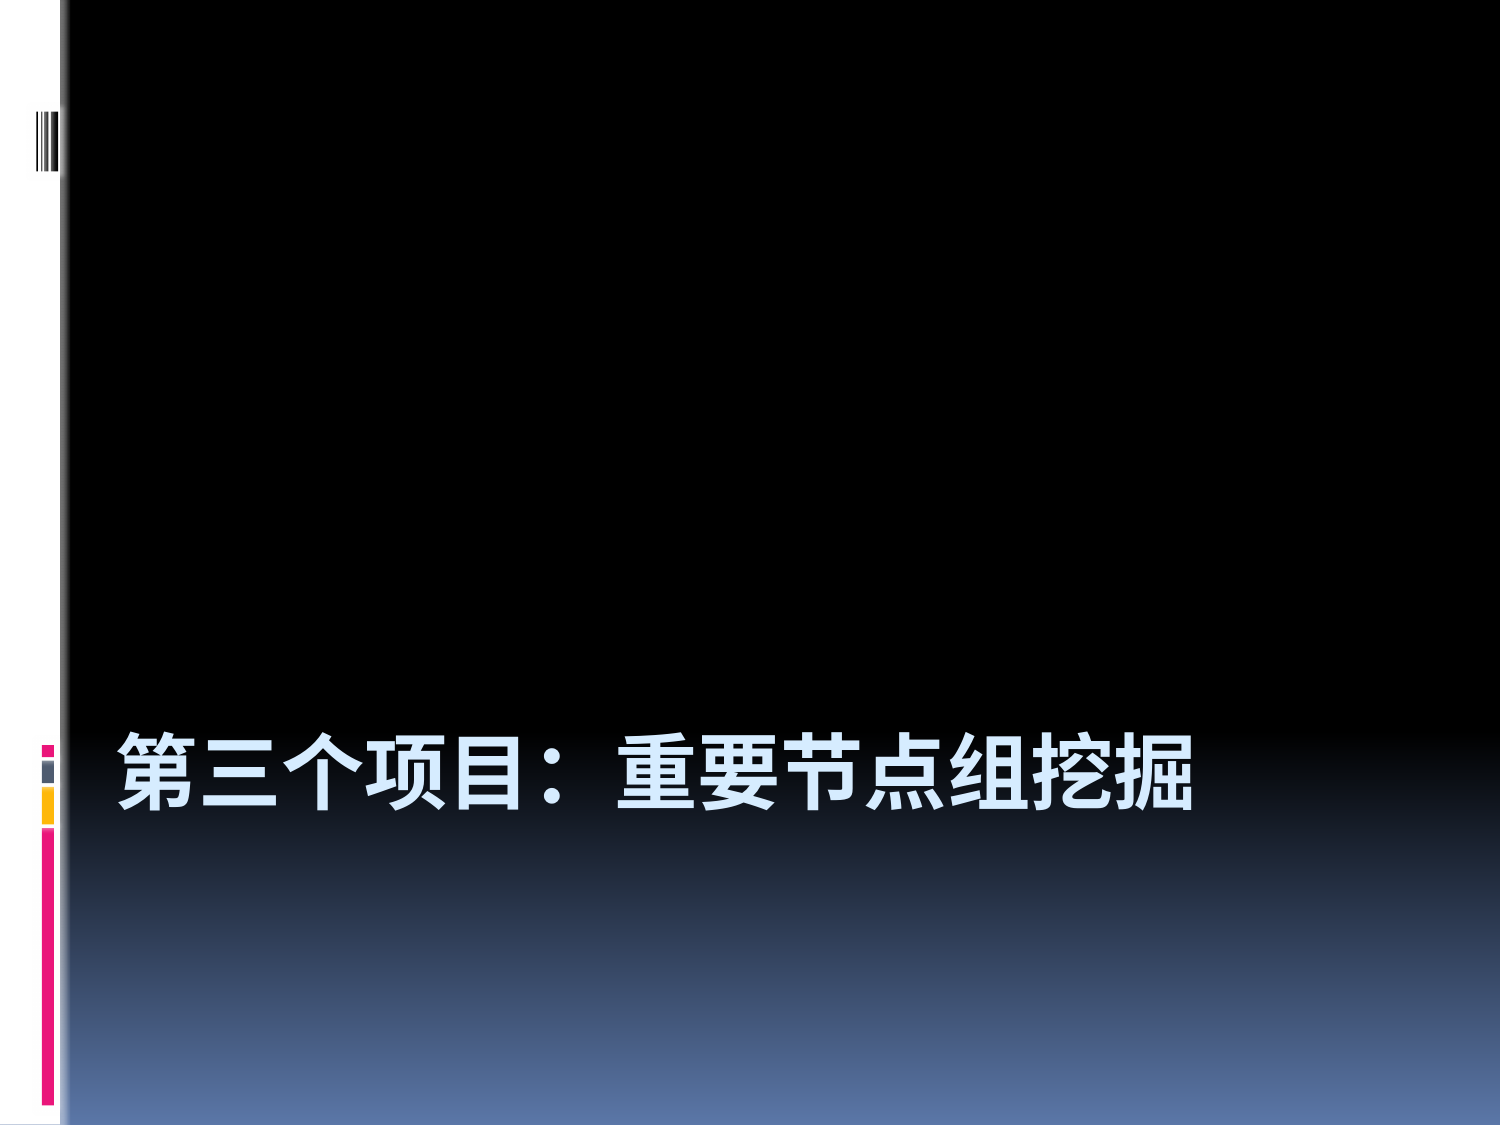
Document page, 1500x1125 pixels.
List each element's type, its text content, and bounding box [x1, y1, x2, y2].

title 第三个项目：重要节点组挖掘 [100, 712, 1459, 1037]
